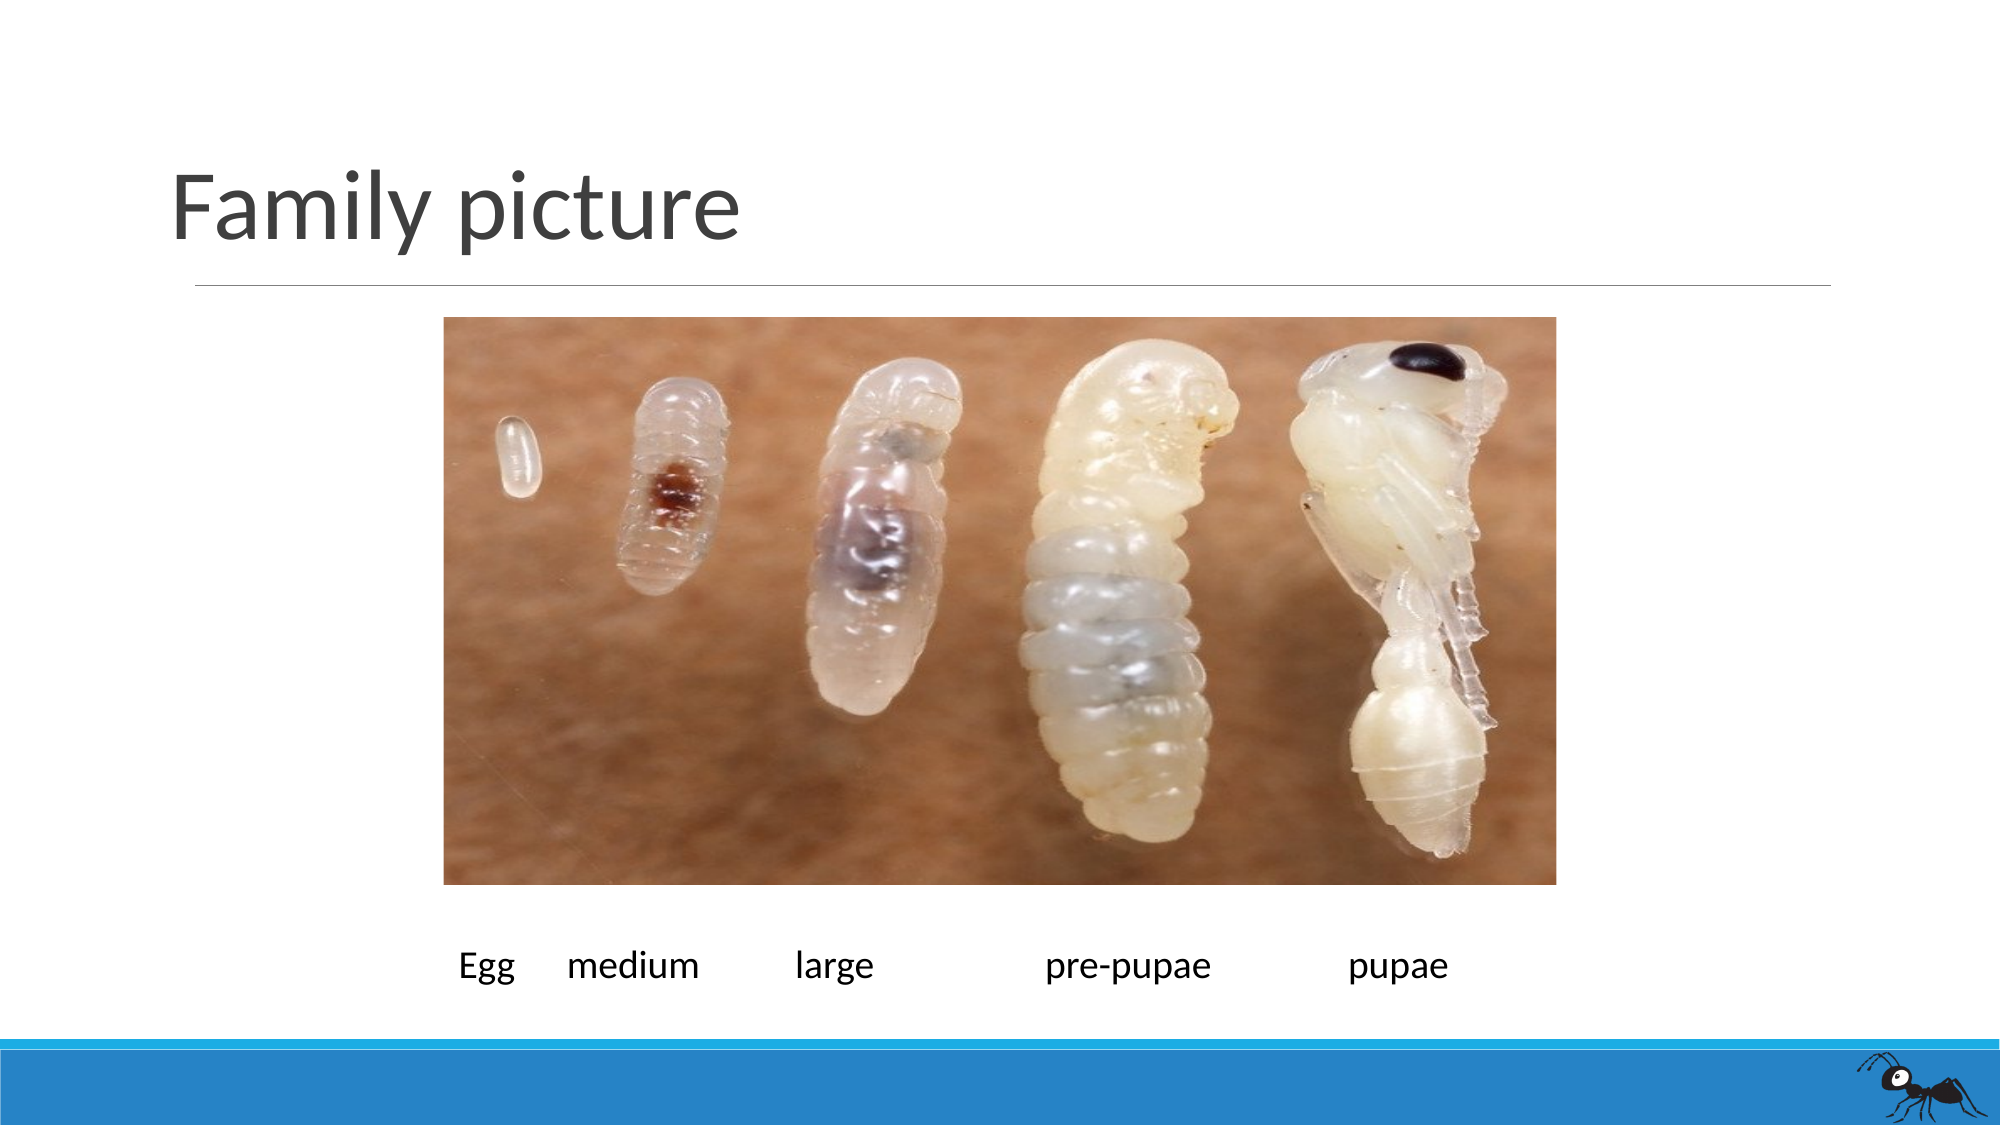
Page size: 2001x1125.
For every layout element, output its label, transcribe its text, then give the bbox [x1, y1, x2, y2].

text_box Egg [443, 923, 551, 1002]
text_box large [780, 923, 915, 1002]
picture [443, 316, 1557, 885]
title Family picture [162, 25, 1814, 269]
text_box pre-pupae [1030, 923, 1254, 1002]
text_box pupae [1333, 923, 1557, 1002]
picture [1848, 1049, 2000, 1125]
text_box medium [551, 923, 717, 1002]
